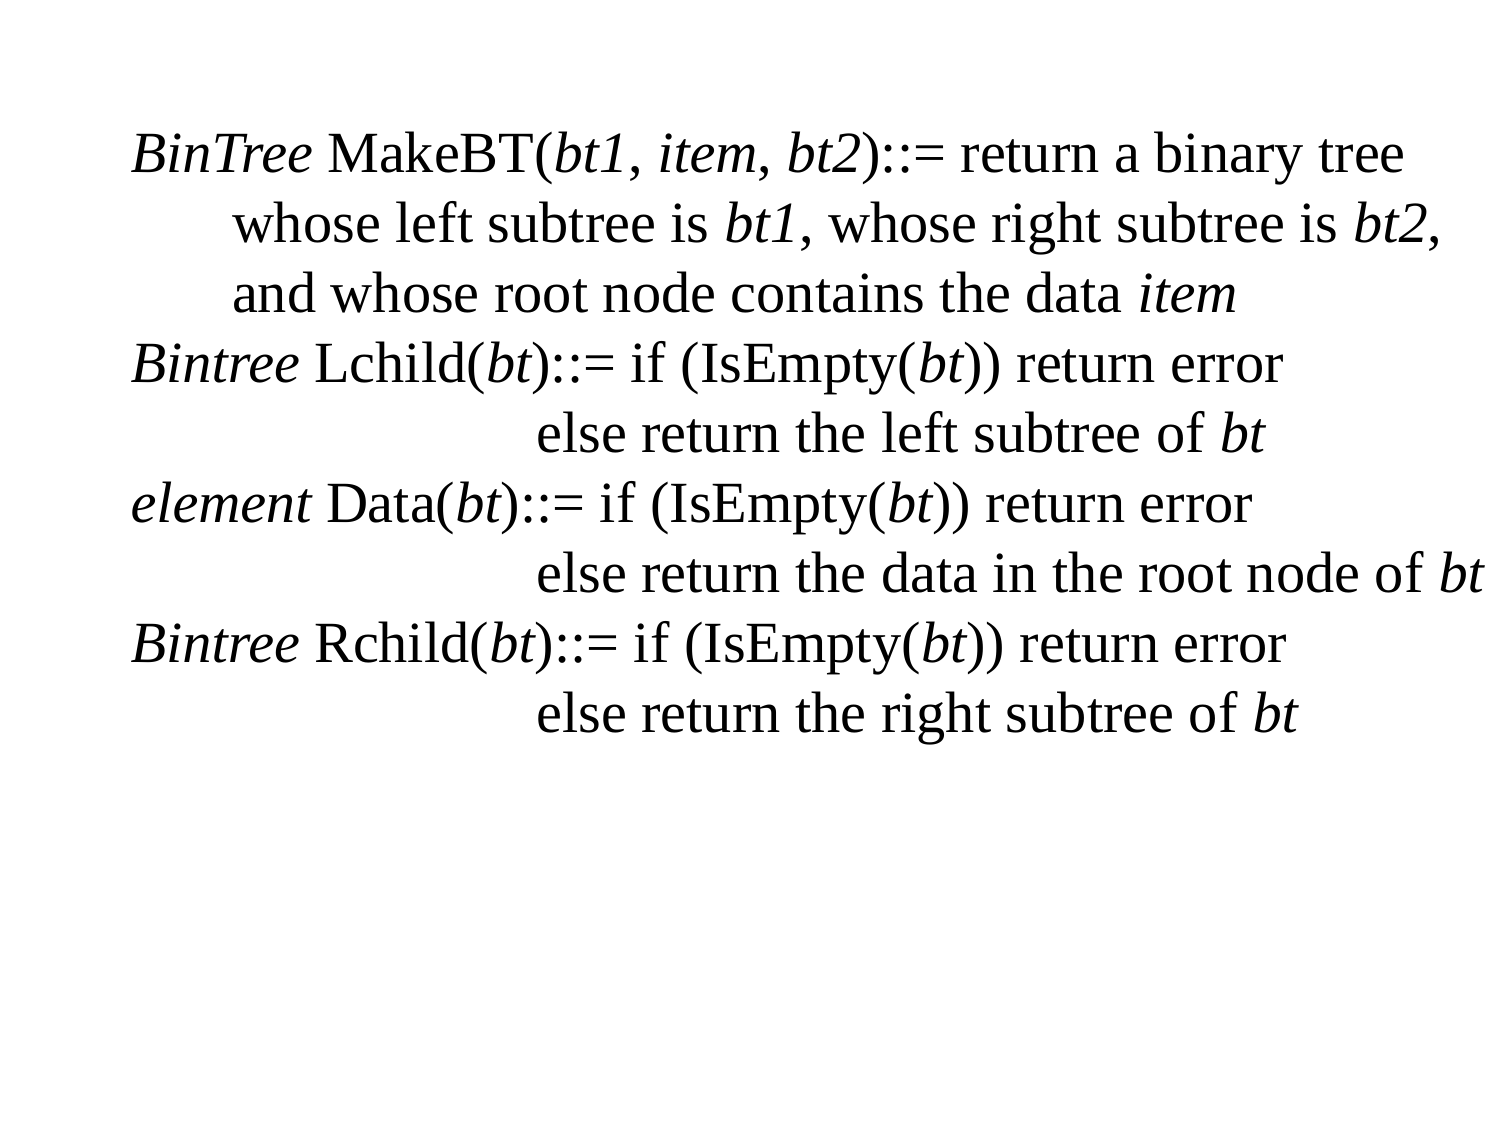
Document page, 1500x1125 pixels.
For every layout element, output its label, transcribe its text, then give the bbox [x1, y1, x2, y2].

text_box BinTree MakeBT(bt1, item, bt2)::= return a binary tree whose left subtree is bt1, whose right subtree is bt2, and whose root node contains the data item Bintree Lchild(bt)::= if (IsEmpty(bt)) return error else return the left subtree of bt element Data(bt)::= if (IsEmpty(bt)) return error else return the data in the root node of bt Bintree Rchild(bt)::= if (IsEmpty(bt)) return error else return the right subtree of bt [115, 107, 1499, 752]
